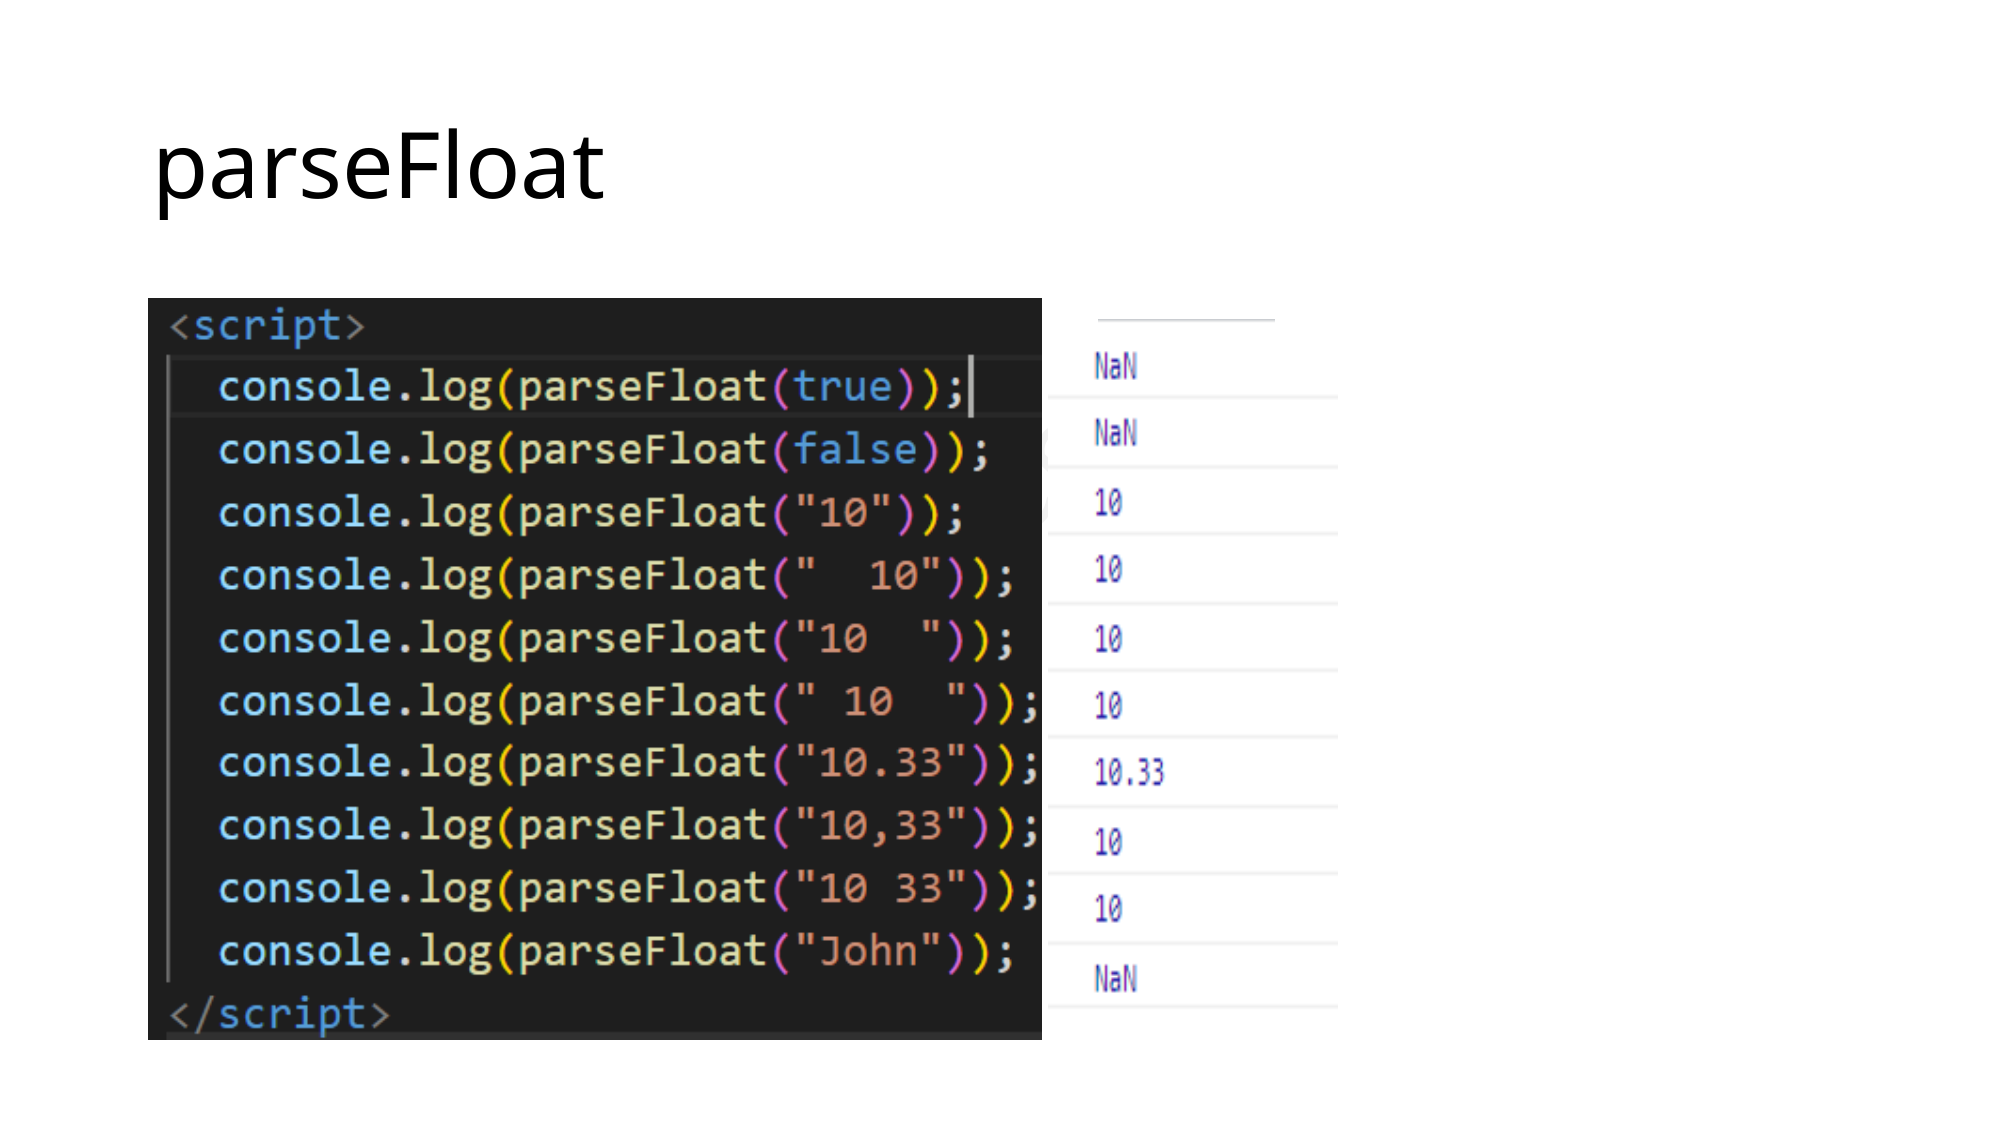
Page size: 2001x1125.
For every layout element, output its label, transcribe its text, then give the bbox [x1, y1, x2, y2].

title parseFloat [137, 59, 1863, 278]
picture [1047, 319, 1338, 1016]
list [148, 298, 1042, 1040]
